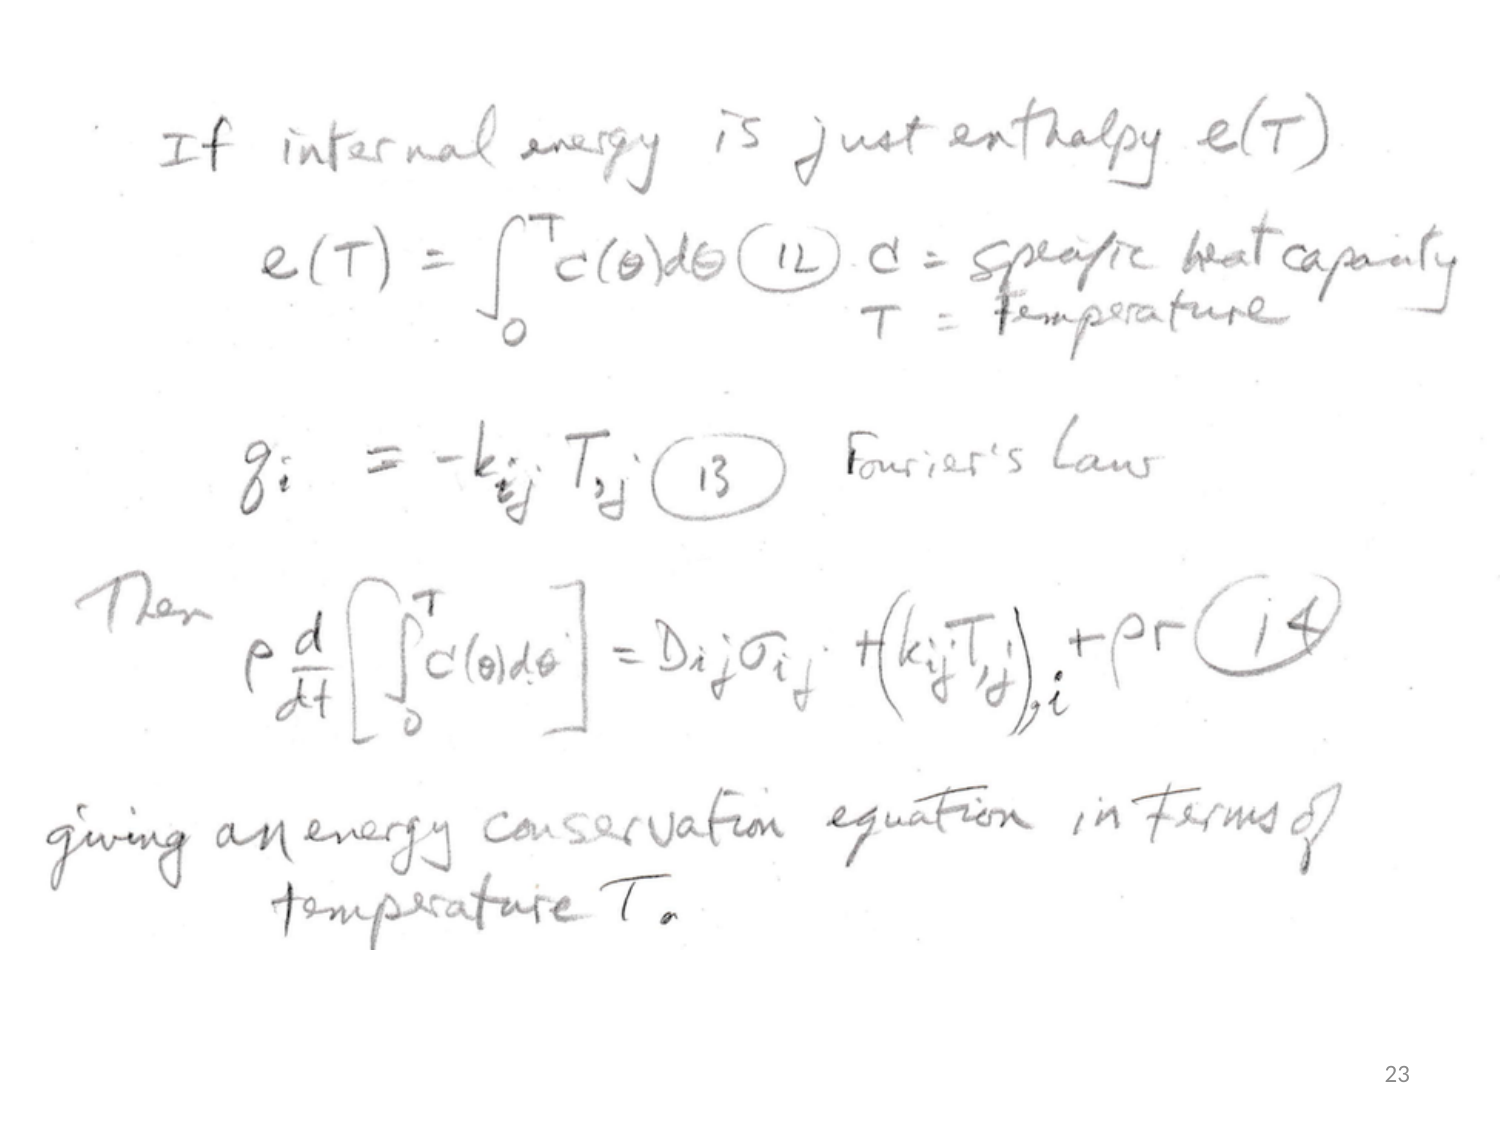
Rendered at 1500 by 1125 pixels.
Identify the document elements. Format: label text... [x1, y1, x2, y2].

slide_number 23 [1074, 1042, 1425, 1103]
picture [0, 91, 1500, 950]
